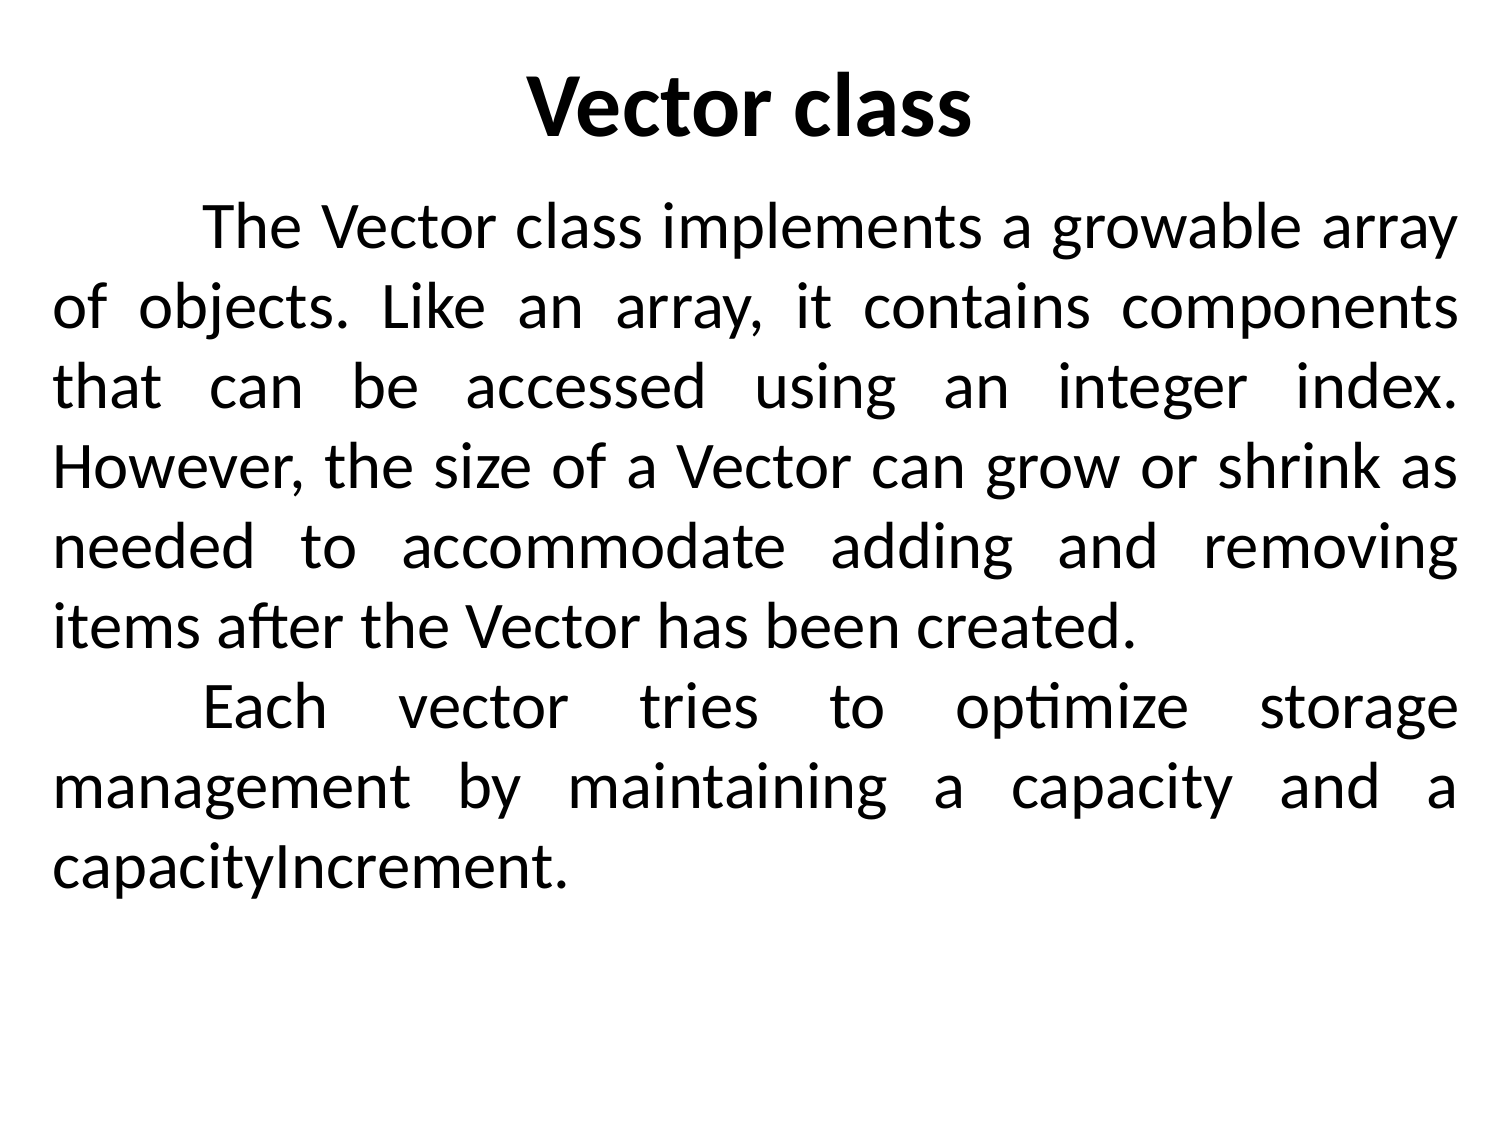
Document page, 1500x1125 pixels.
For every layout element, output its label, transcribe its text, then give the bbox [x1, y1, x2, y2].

text_box The Vector class implements a growable array of objects. Like an array, it contains components that can be accessed using an integer index. However, the size of a Vector can grow or shrink as needed to accommodate adding and removing items after the Vector has been created. Each vector tries to optimize storage management by maintaining a capacity and a capacityIncrement. [37, 174, 1475, 910]
title Vector class [0, 24, 1500, 175]
